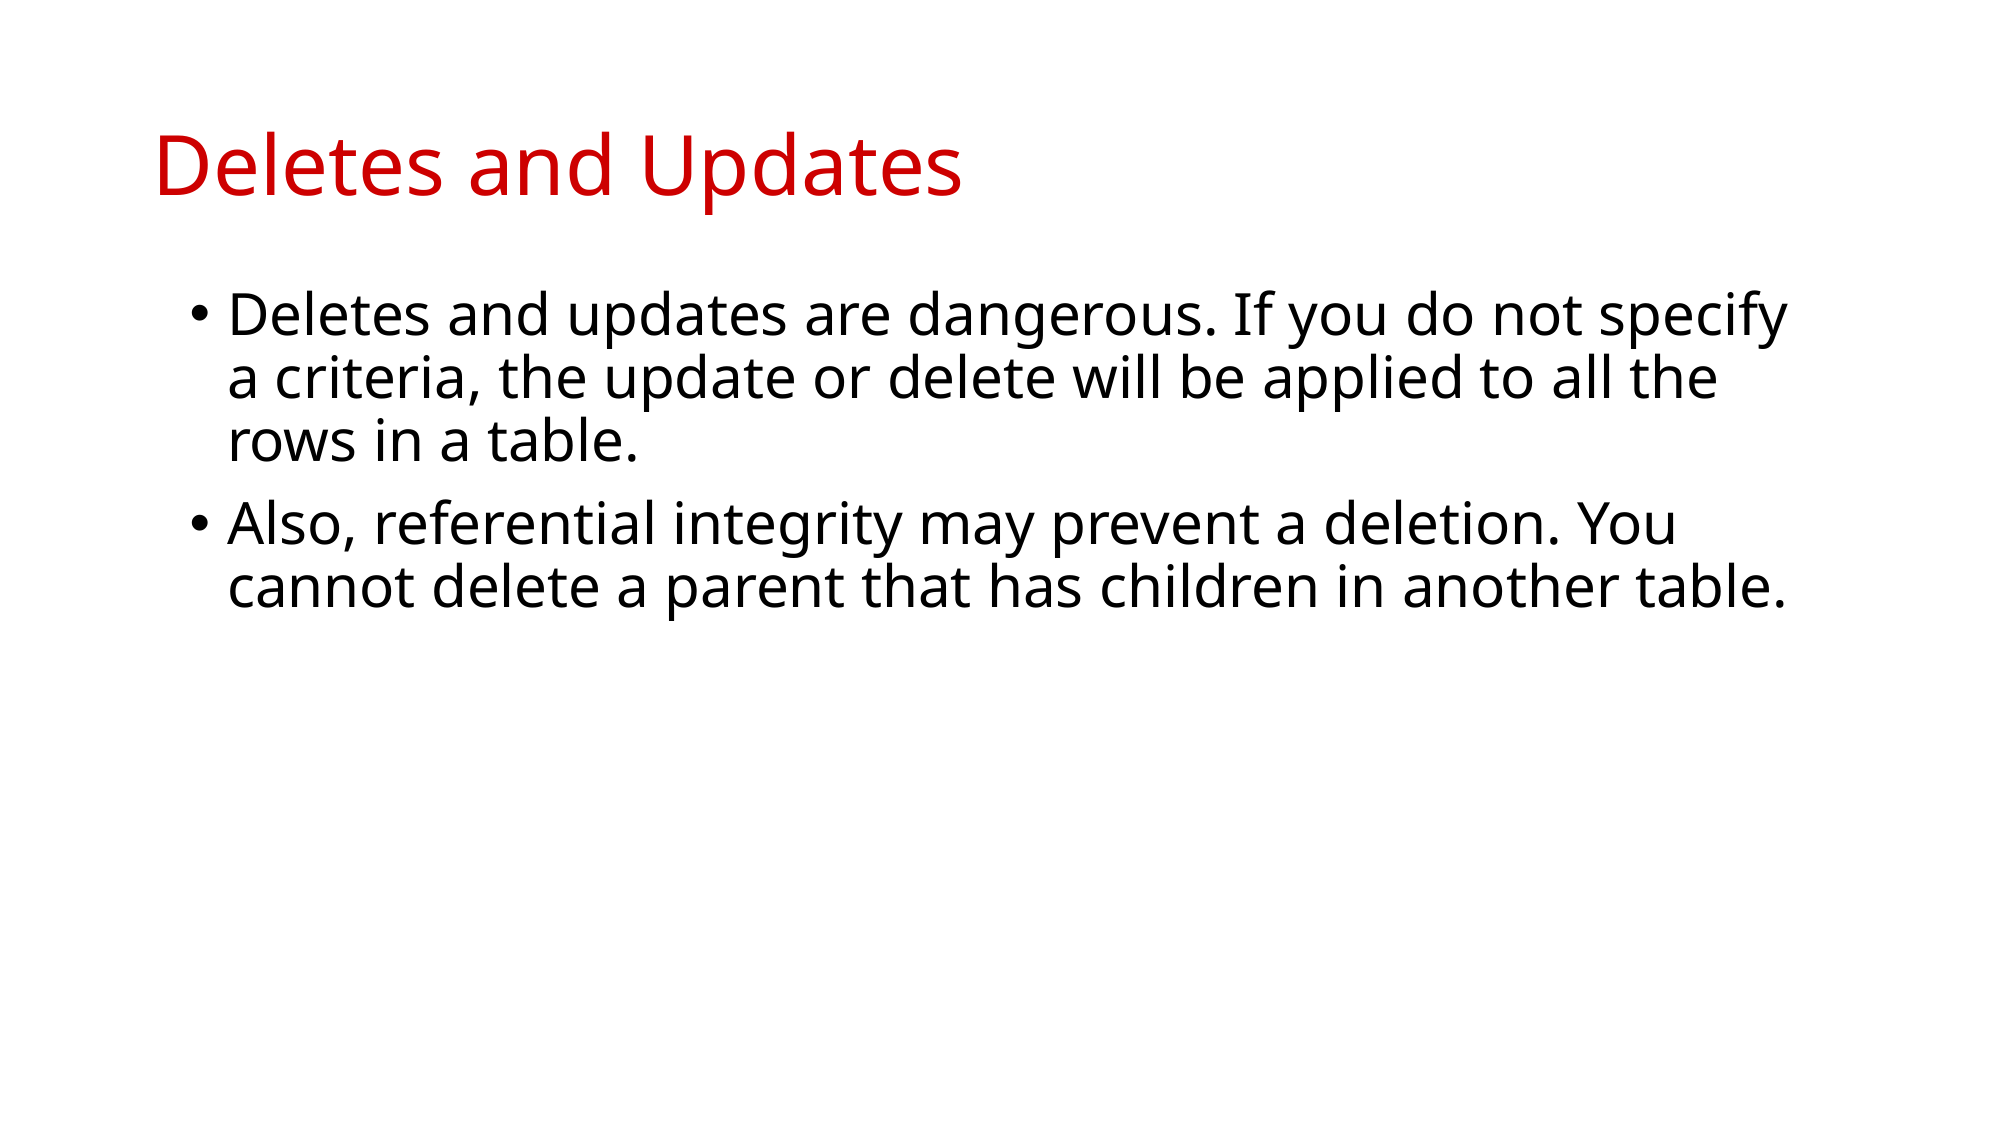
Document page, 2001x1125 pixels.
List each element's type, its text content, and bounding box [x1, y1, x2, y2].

list Deletes and updates are dangerous. If you do not specify a criteria, the update or delete will be applied to all the rows in a table. Also, referential integrity may prevent a deletion. You cannot delete a parent that has children in another table. [174, 277, 1826, 992]
title Deletes and Updates [137, 59, 1863, 278]
